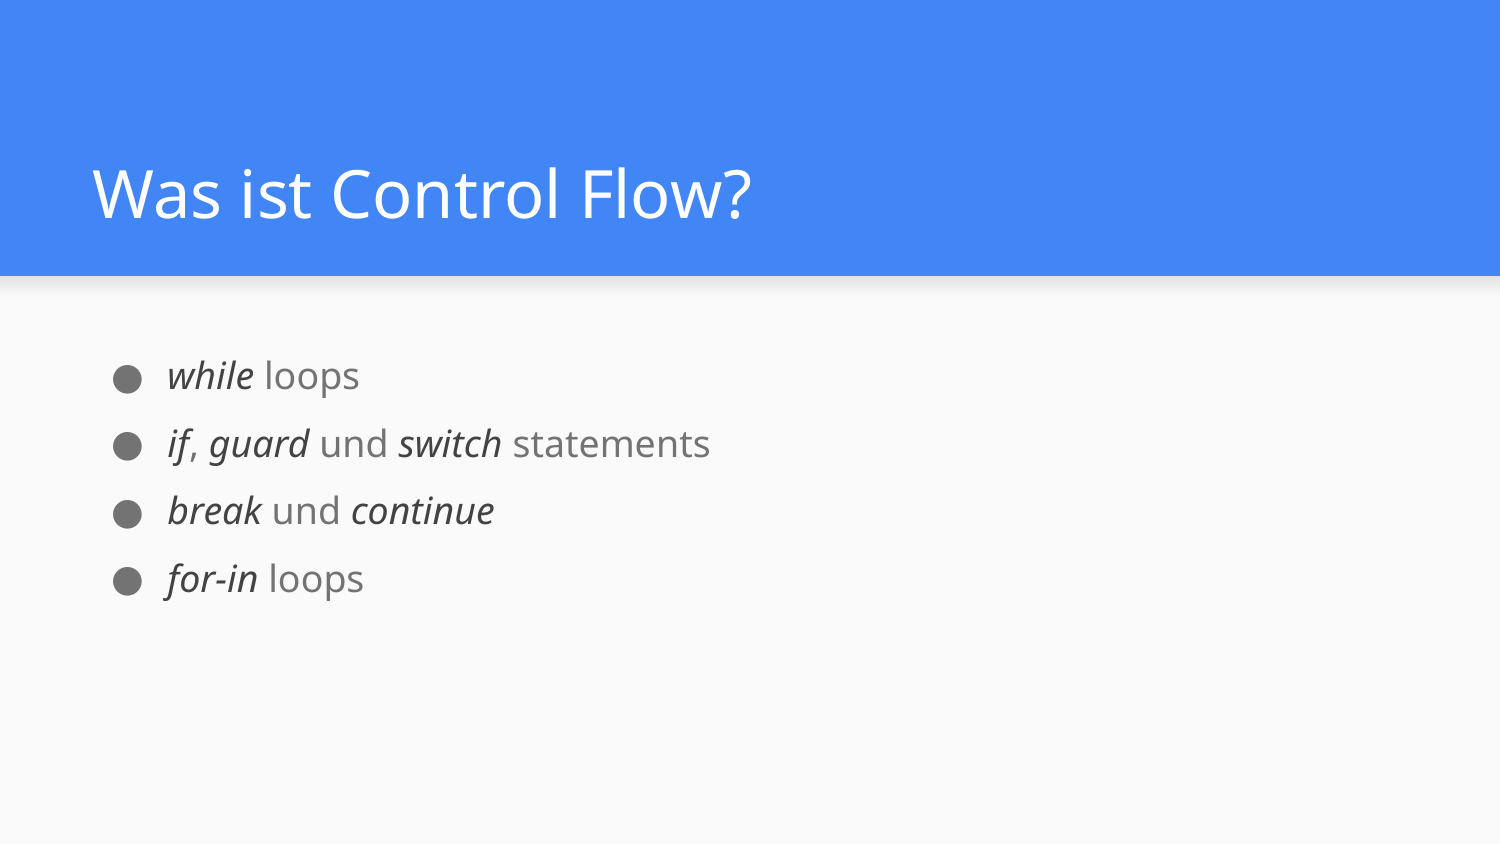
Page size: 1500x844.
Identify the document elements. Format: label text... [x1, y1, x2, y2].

title Was ist Control Flow? [77, 121, 1427, 248]
list while loops if, guard und switch statements break und continue for-in loops [77, 314, 1427, 760]
